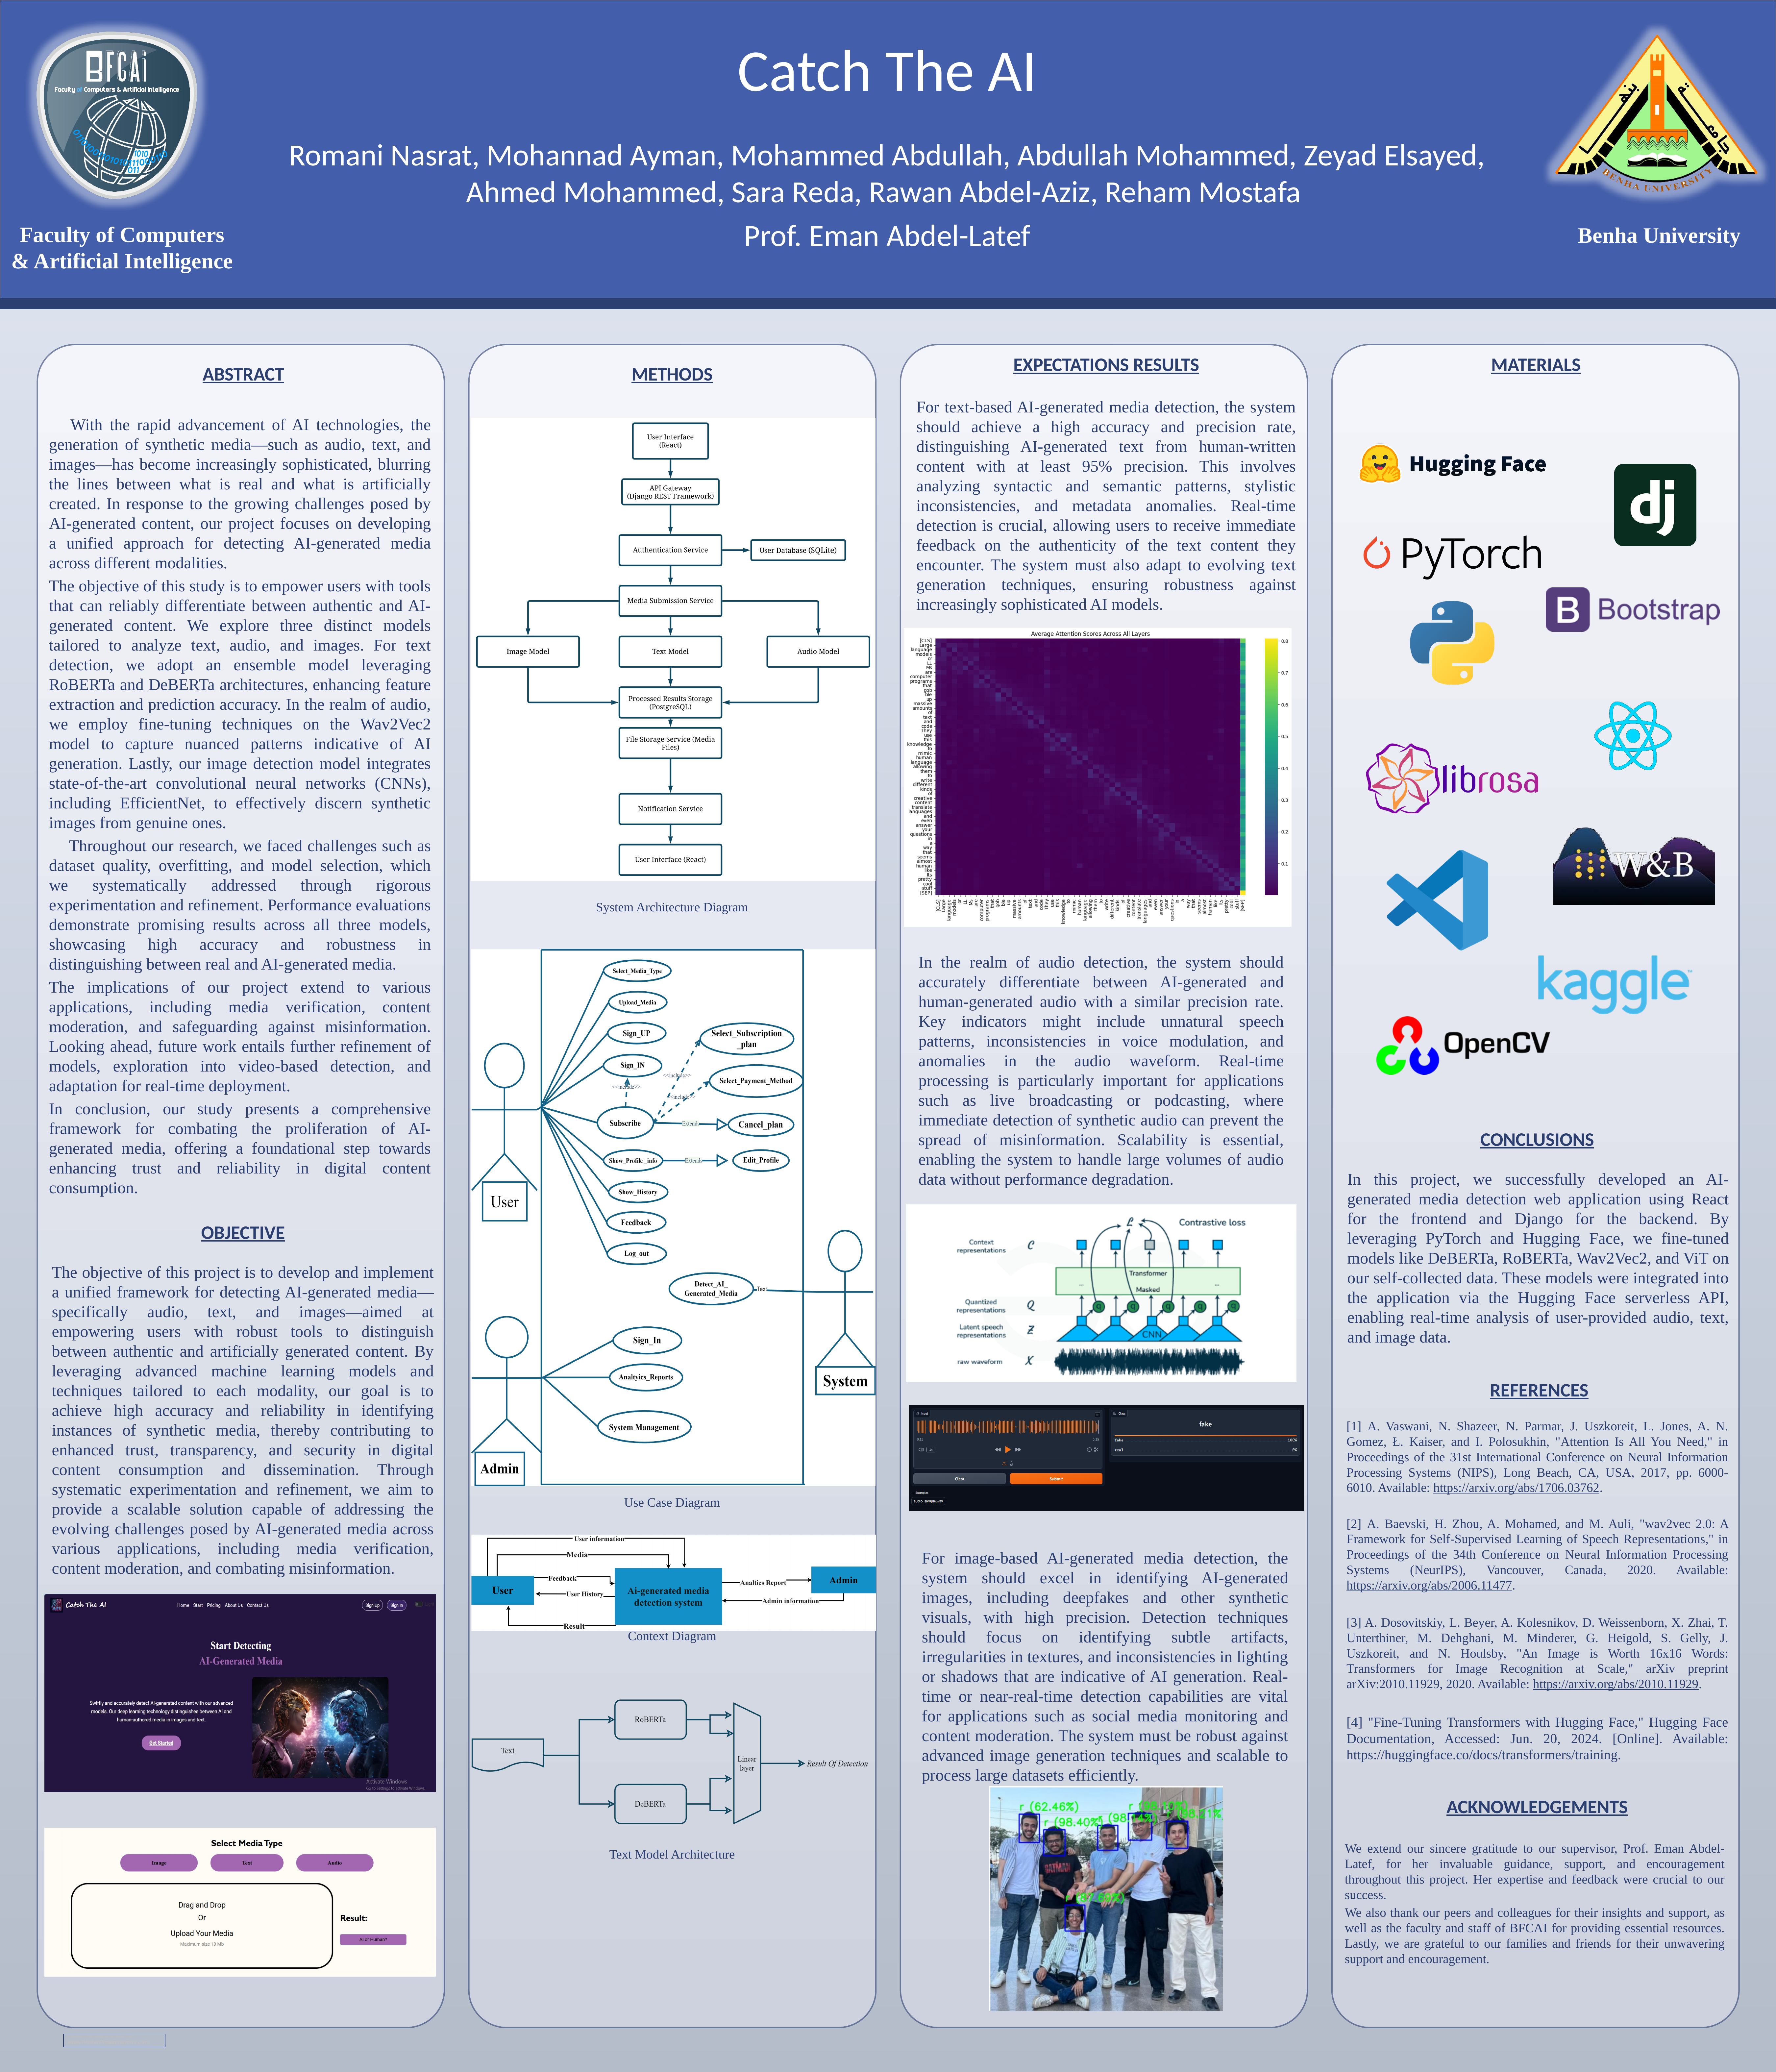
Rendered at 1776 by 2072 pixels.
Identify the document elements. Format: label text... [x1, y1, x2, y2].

list REFERENCES [1336, 1372, 1743, 1405]
picture [37, 32, 197, 199]
text_box Text Model Architecture [519, 1838, 825, 1869]
picture [1366, 742, 1539, 813]
text_box For image-based AI-generated media detection, the system should excel in identifying AI-generated images, including deepfakes and other synthetic visuals, with high precision. Detection techniques should focus on identifying subtle artifacts, irregularities in textures, and inconsistencies in lighting or shadows that are indicative of AI generation. Real-time or near-real-time detection capabilities are vital for applications such as social media monitoring and content moderation. The system must be robust against advanced image generation techniques and scalable to process large datasets efficiently. [909, 1535, 1301, 1796]
list We extend our sincere gratitude to our supervisor, Prof. Eman Abdel-Latef, for her invaluable guidance, support, and encouragement throughout this project. Her expertise and feedback were crucial to our success. We also thank our peers and colleagues for their insights and support, as well as the faculty and staff of BFCAI for providing essential resources. Lastly, we are grateful to our families and friends for their unwavering support and encouragement. [1332, 1828, 1738, 1986]
text_box Benha University [1557, 218, 1762, 250]
picture [989, 1786, 1223, 2011]
list System Architecture Diagram [519, 886, 825, 920]
list ABSTRACT [40, 356, 447, 390]
text_box For text-based AI-generated media detection, the system should achieve a high accuracy and precision rate, distinguishing AI-generated text from human-written content with at least 95% precision. This involves analyzing syntactic and semantic patterns, stylistic inconsistencies, and metadata anomalies. Real-time detection is crucial, allowing users to receive immediate feedback on the authenticity of the text content they encounter. The system must also adapt to evolving text generation techniques, ensuring robustness against increasingly sophisticated AI models. [904, 384, 1309, 626]
list In this project, we successfully developed an AI-generated media detection web application using React for the frontend and Django for the backend. By leveraging PyTorch and Hugging Face, we fine-tuned models like DeBERTa, RoBERTa, Wav2Vec2, and ViT on our self-collected data. These models were integrated into the application via the Hugging Face serverless API, enabling real-time analysis of user-provided audio, text, and image data. [1335, 1156, 1741, 1360]
picture [1614, 464, 1696, 546]
picture [1538, 955, 1692, 1014]
list Romani Nasrat, Mohannad Ayman, Mohammed Abdullah, Abdullah Mohammed, Zeyad Elsayed, Ahmed Mohammed, Sara Reda, Rawan Abdel-Aziz, Reham Mostafa [240, 133, 1535, 213]
picture [1552, 31, 1760, 199]
picture [1410, 601, 1494, 685]
picture [471, 1699, 876, 1824]
list Catch The AI [240, 29, 1535, 133]
list Prof. Eman Abdel-Latef [240, 213, 1535, 294]
list EXPECTATIONS RESULTS [902, 347, 1310, 380]
text_box MATERIALS [1332, 347, 1739, 380]
list METHODS [469, 356, 876, 390]
list CONCLUSIONS [1334, 1122, 1740, 1155]
picture [44, 1594, 436, 1792]
picture [471, 1535, 876, 1631]
picture [906, 1204, 1297, 1382]
picture [1352, 428, 1553, 502]
picture [44, 1827, 436, 1977]
picture [904, 628, 1292, 927]
list The objective of this project is to develop and implement a unified framework for detecting AI-generated media—specifically audio, text, and images—aimed at empowering users with robust tools to distinguish between authentic and artificially generated content. By leveraging advanced machine learning models and techniques tailored to each modality, our goal is to achieve high accuracy and reliability in identifying instances of synthetic media, thereby contributing to enhanced trust, transparency, and security in digital content consumption and dissemination. Through systematic experimentation and refinement, we aim to provide a scalable solution capable of addressing the evolving challenges posed by AI-generated media across various applications, including media verification, content moderation, and combating misinformation. [39, 1249, 447, 1593]
text_box In the realm of audio detection, the system should accurately differentiate between AI-generated and human-generated audio with a similar precision rate. Key indicators might include unnatural speech patterns, inconsistencies in voice modulation, and anomalies in the audio waveform. Real-time processing is particularly important for applications such as live broadcasting or podcasting, where immediate detection of synthetic audio can prevent the spread of misinformation. Scalability is essential, enabling the system to handle large volumes of audio data without performance degradation. [906, 939, 1296, 1201]
picture [1546, 587, 1720, 632]
list [1] A. Vaswani, N. Shazeer, N. Parmar, J. Uszkoreit, L. Jones, A. N. Gomez, Ł. Kaiser, and I. Polosukhin, "Attention Is All You Need," in Proceedings of the 31st International Conference on Neural Information Processing Systems (NIPS), Long Beach, CA, USA, 2017, pp. 6000-6010. Available: https://arxiv.org/abs/1706.03762. [2] A. Baevski, H. Zhou, A. Mohamed, and M. Auli, "wav2vec 2.0: A Framework for Self-Supervised Learning of Speech Representations," in Proceedings of the 34th Conference on Neural Information Processing Systems (NeurIPS), Vancouver, Canada, 2020. Available: https://arxiv.org/abs/2006.11477. [3] A. Dosovitskiy, L. Beyer, A. Kolesnikov, D. Weissenborn, X. Zhai, T. Unterthiner, M. Dehghani, M. Minderer, G. Heigold, S. Gelly, J. Uszkoreit, and N. Houlsby, "An Image is Worth 16x16 Words: Transformers for Image Recognition at Scale," arXiv preprint arXiv:2010.11929, 2020. Available: https://arxiv.org/abs/2010.11929. [4] "Fine-Tuning Transformers with Hugging Face," Hugging Face Documentation, Accessed: Jun. 20, 2024. [Online]. Available: https://huggingface.co/docs/transformers/training. [1334, 1405, 1741, 1786]
text_box Context Diagram [519, 1634, 825, 1651]
picture [471, 417, 876, 881]
list ACKNOWLEDGEMENTS [1334, 1789, 1740, 1822]
picture [1363, 535, 1541, 580]
text_box Faculty of Computers & Artificial Intelligence [4, 218, 240, 275]
list With the rapid advancement of AI technologies, the generation of synthetic media—such as audio, text, and images—has become increasingly sophisticated, blurring the lines between what is real and what is artificially created. In response to the growing challenges posed by AI-generated content, our project focuses on developing a unified approach for detecting AI-generated media across different modalities. The objective of this study is to empower users with tools that can reliably differentiate between authentic and AI-generated content. We explore three distinct models tailored to analyze text, audio, and images. For text detection, we adopt an ensemble model leveraging RoBERTa and DeBERTa architectures, enhancing feature extraction and prediction accuracy. In the realm of audio, we employ fine-tuning techniques on the Wav2Vec2 model to capture nuanced patterns indicative of AI generation. Lastly, our image detection model integrates state-of-the-art convolutional neural networks (CNNs), including EfficientNet, to effectively discern synthetic images from genuine ones. Throughout our research, we faced challenges such as dataset quality, overfitting, and model selection, which we systematically addressed through rigorous experimentation and refinement. Performance evaluations demonstrate promising results across all three models, showcasing high accuracy and robustness in distinguishing between real and AI-generated media. The implications of our project extend to various applications, including media verification, content moderation, and safeguarding against misinformation. Looking ahead, future work entails further refinement of models, exploration into video-based detection, and adaptation for real-time deployment. In conclusion, our study presents a comprehensive framework for combating the proliferation of AI-generated media, offering a foundational step towards enhancing trust and reliability in digital content consumption. [37, 401, 444, 1220]
list OBJECTIVE [39, 1215, 447, 1248]
picture [1376, 1016, 1550, 1075]
picture [1591, 695, 1674, 777]
picture [909, 1405, 1304, 1511]
text_box Use Case Diagram [519, 1489, 825, 1517]
picture [1553, 824, 1715, 905]
picture [471, 949, 876, 1486]
picture [1387, 850, 1488, 950]
